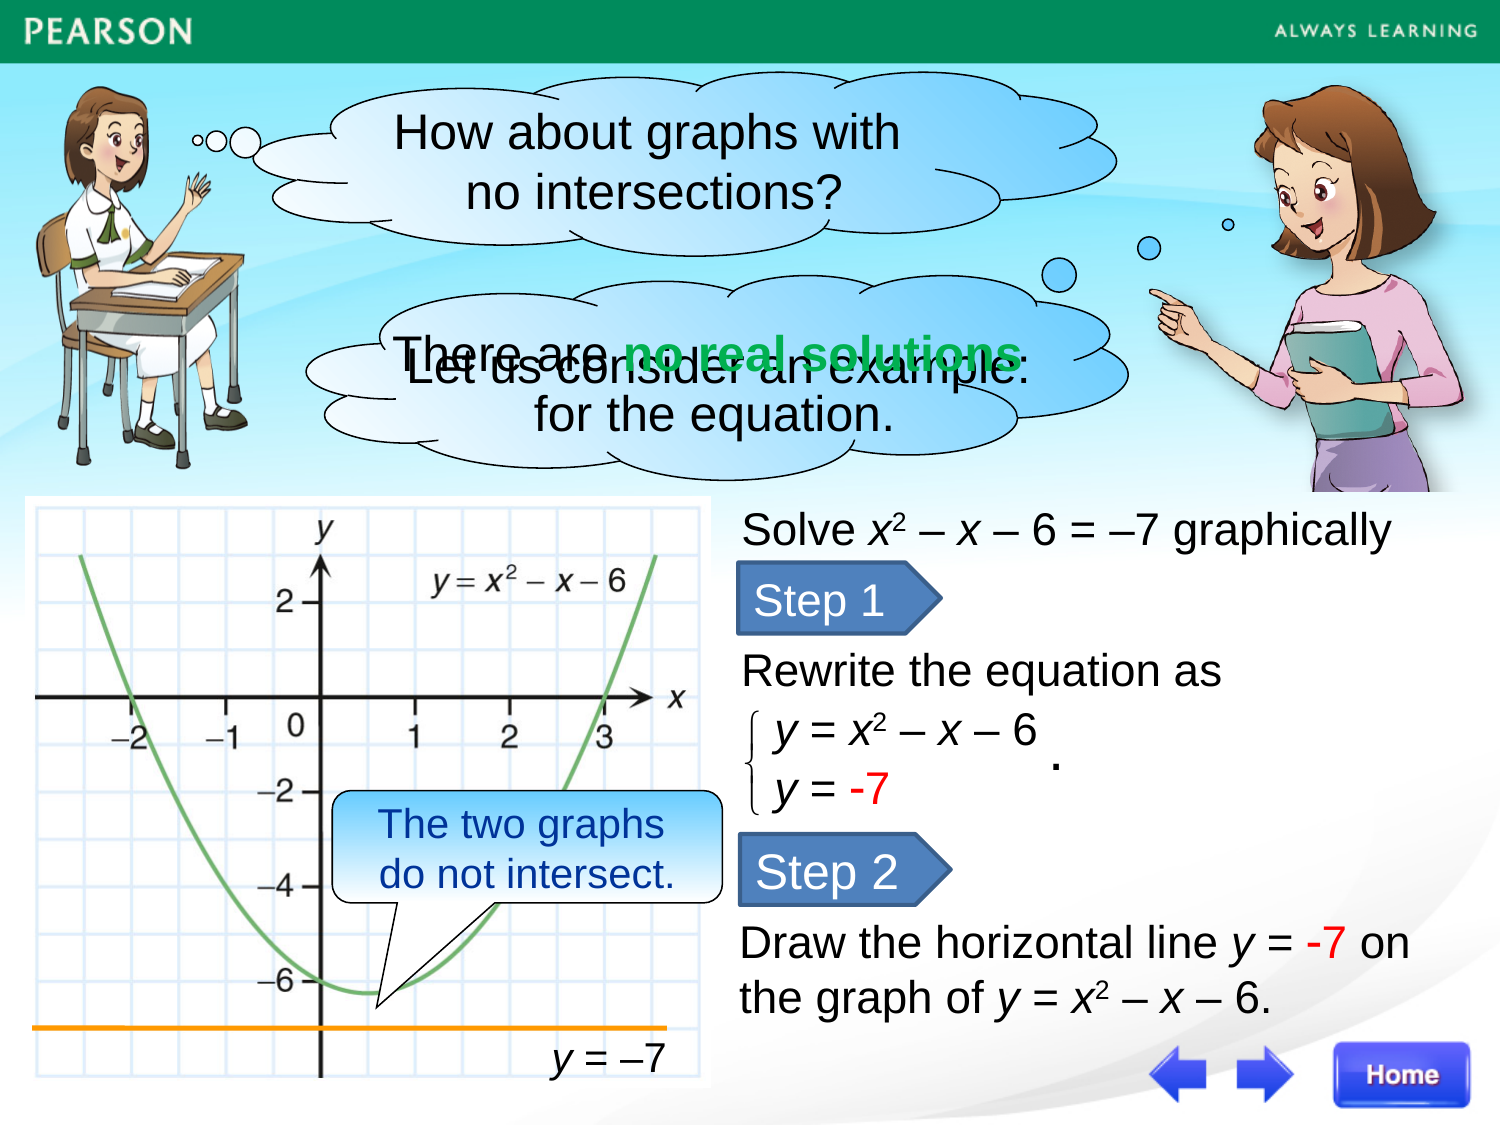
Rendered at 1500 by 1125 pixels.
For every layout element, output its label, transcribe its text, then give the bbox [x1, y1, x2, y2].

text_box [399, 275, 1090, 314]
text_box The two graphs do not intersect. [716, 795, 723, 899]
text_box y = –7 [716, 1023, 726, 1088]
text_box . [1033, 763, 1117, 790]
text_box There are no real solutions for the equation. [365, 314, 1122, 449]
text_box y = x2 – x – 6 [759, 692, 1199, 763]
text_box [735, 704, 786, 823]
text_box Draw the horizontal line y = 7 on the graph of y = x2 – x – 6. [724, 904, 1472, 1085]
text_box Step 2 [737, 831, 953, 904]
text_box Step 1 [736, 560, 944, 633]
text_box y = 7 [790, 763, 1022, 822]
text_box How about graphs with no intersections? [365, 72, 1117, 257]
text_box Rewrite the equation as [726, 633, 1474, 759]
text_box Solve x2 – x – 6 = –7 graphically [726, 491, 1408, 562]
text_box [429, 449, 968, 481]
picture [0, 0, 1500, 1125]
text_box [1042, 258, 1077, 293]
